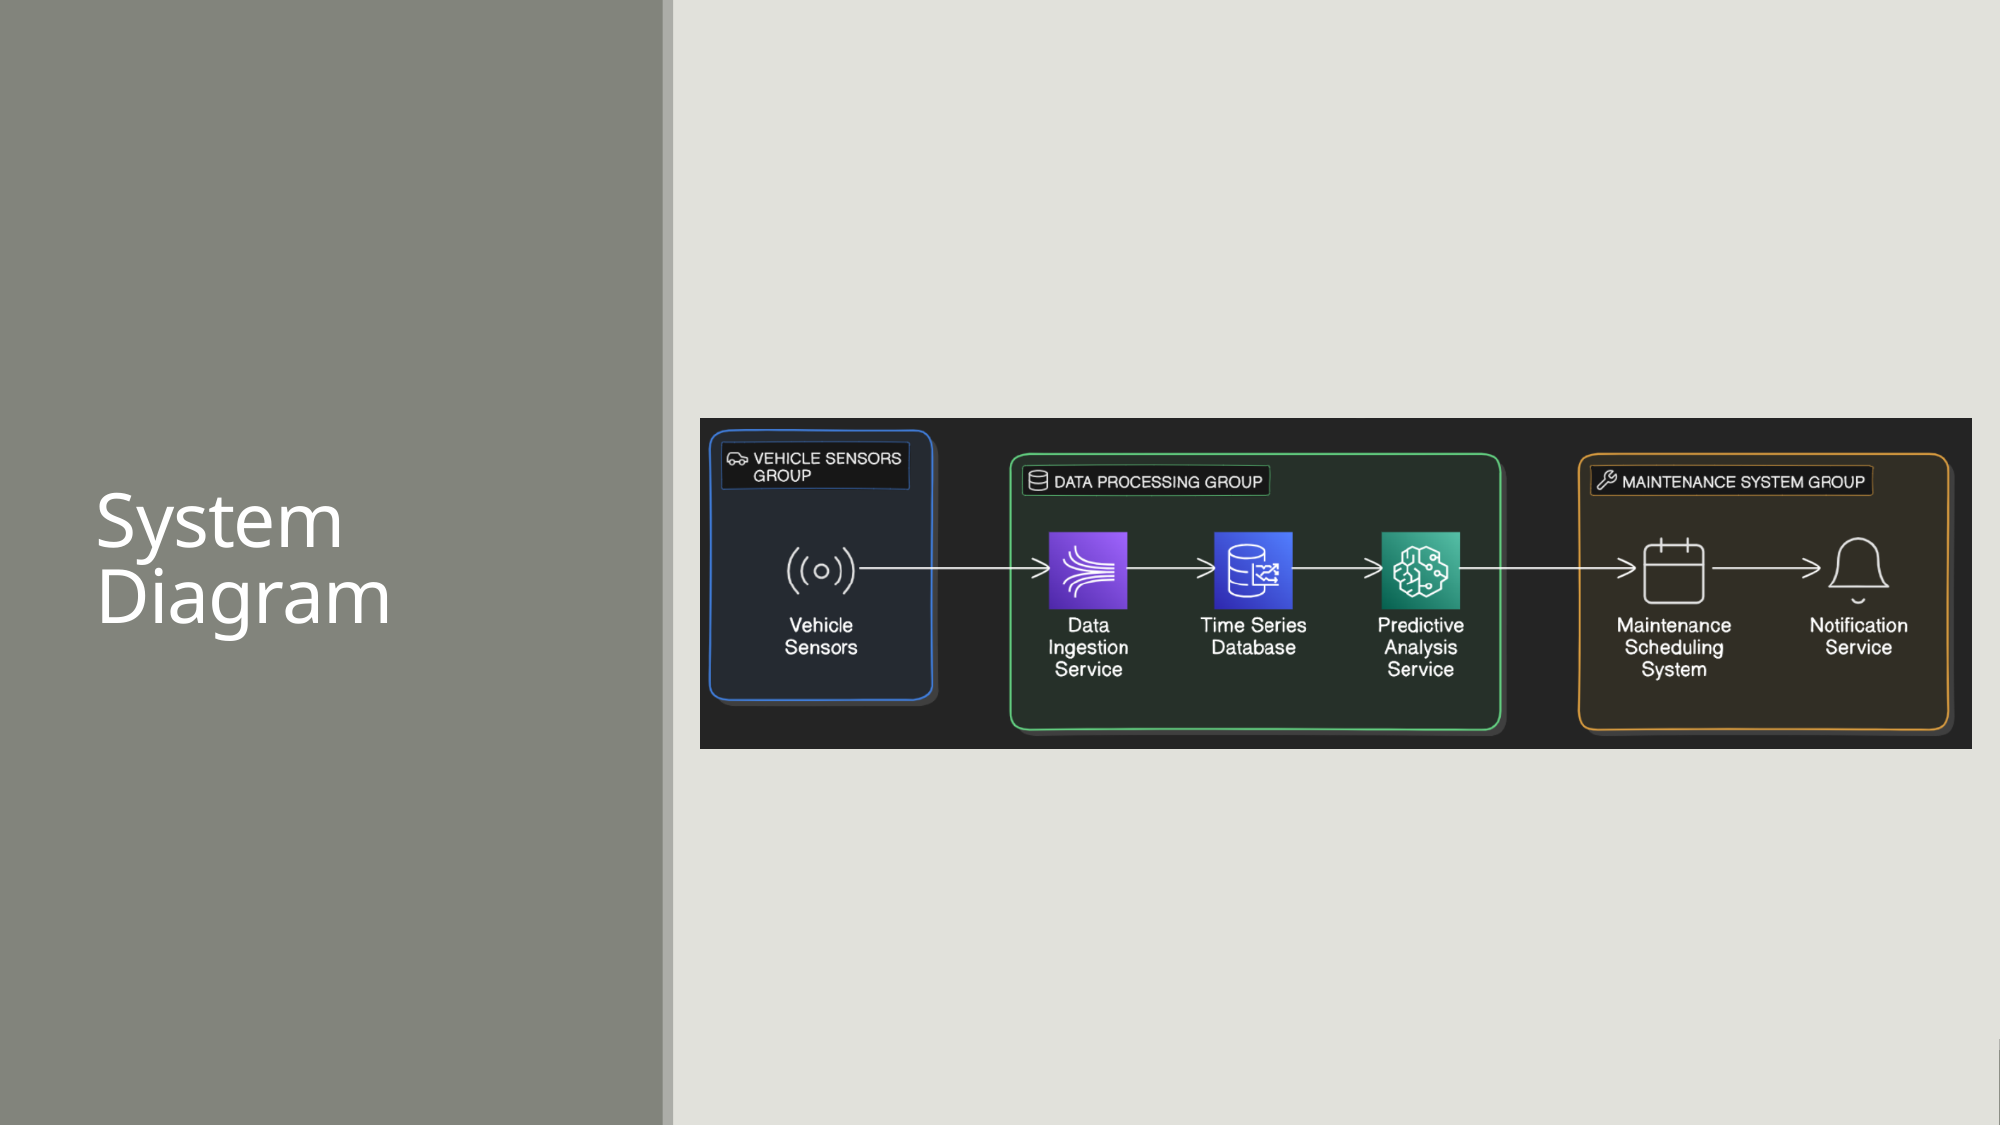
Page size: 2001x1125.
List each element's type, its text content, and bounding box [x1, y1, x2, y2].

text_box [0, 0, 661, 1125]
text_box [661, 0, 674, 1125]
title System Diagram [80, 99, 587, 1026]
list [699, 418, 1973, 750]
text_box [674, 0, 2000, 1125]
